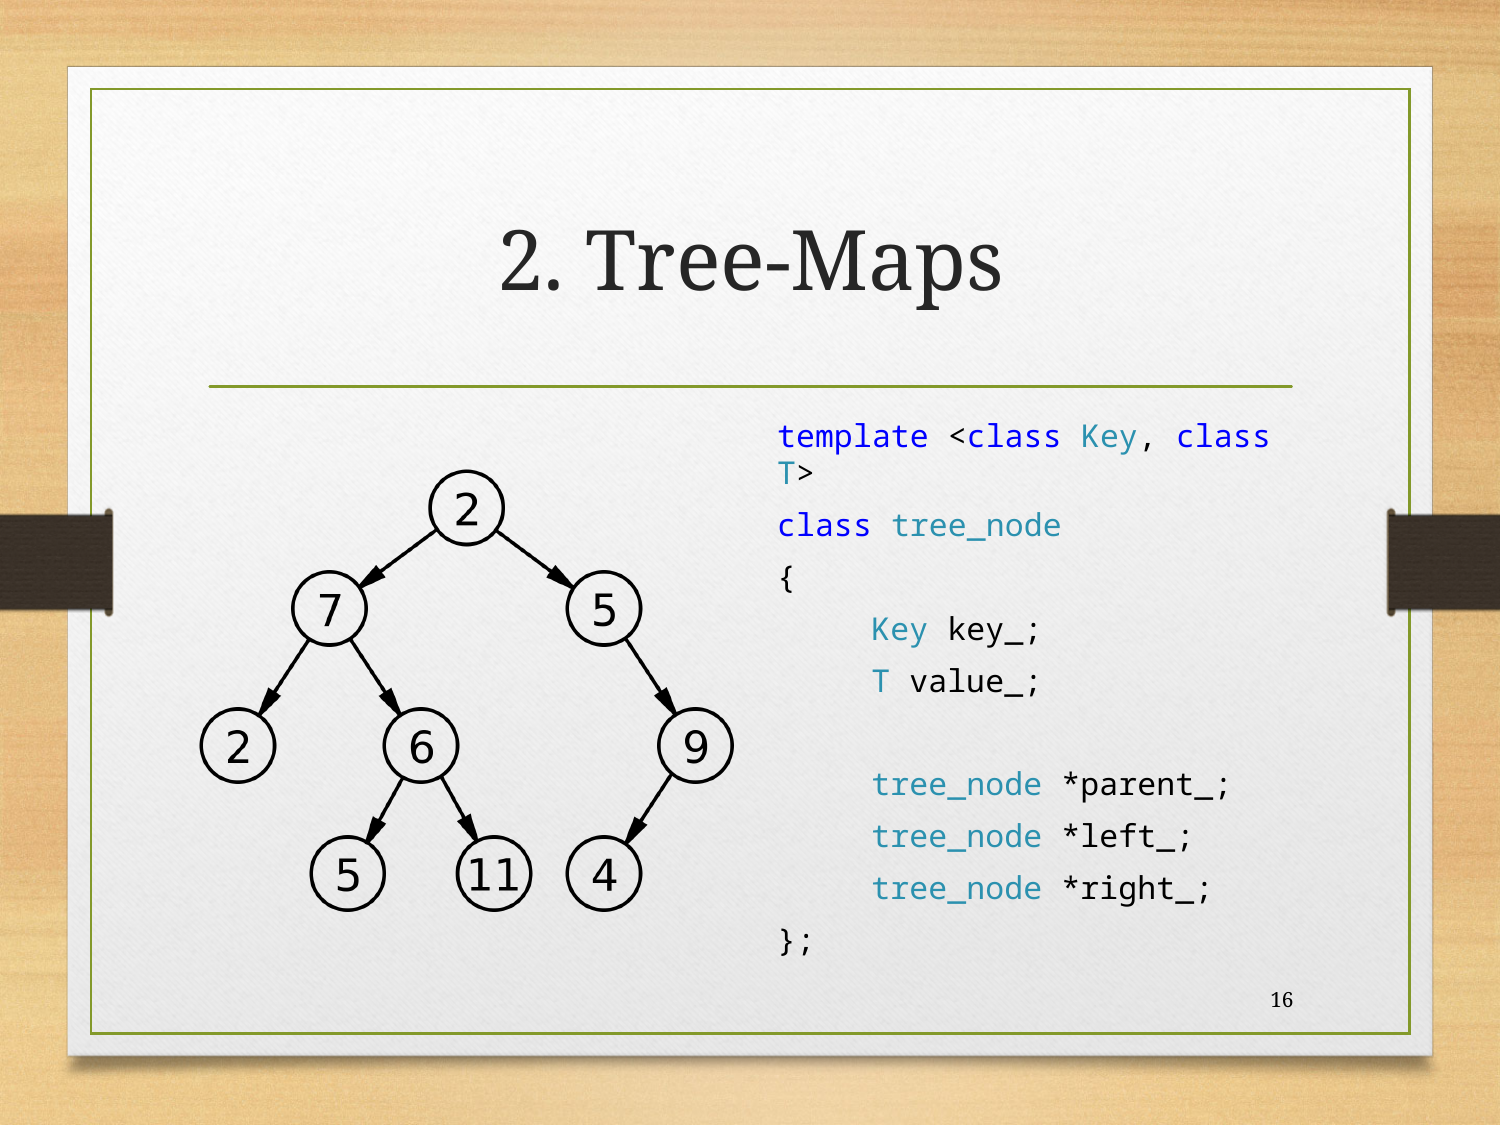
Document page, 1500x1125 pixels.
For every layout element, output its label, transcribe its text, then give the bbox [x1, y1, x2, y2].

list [192, 462, 741, 920]
title 2. Tree-Maps [193, 150, 1309, 365]
picture [0, 0, 1500, 1125]
slide_number 16 [1243, 977, 1309, 1024]
list template <class Key, class T> class tree_node { Key key_; T value_; tree_node *parent_; tree_node *left_; tree_node *right_; }; [761, 408, 1310, 974]
